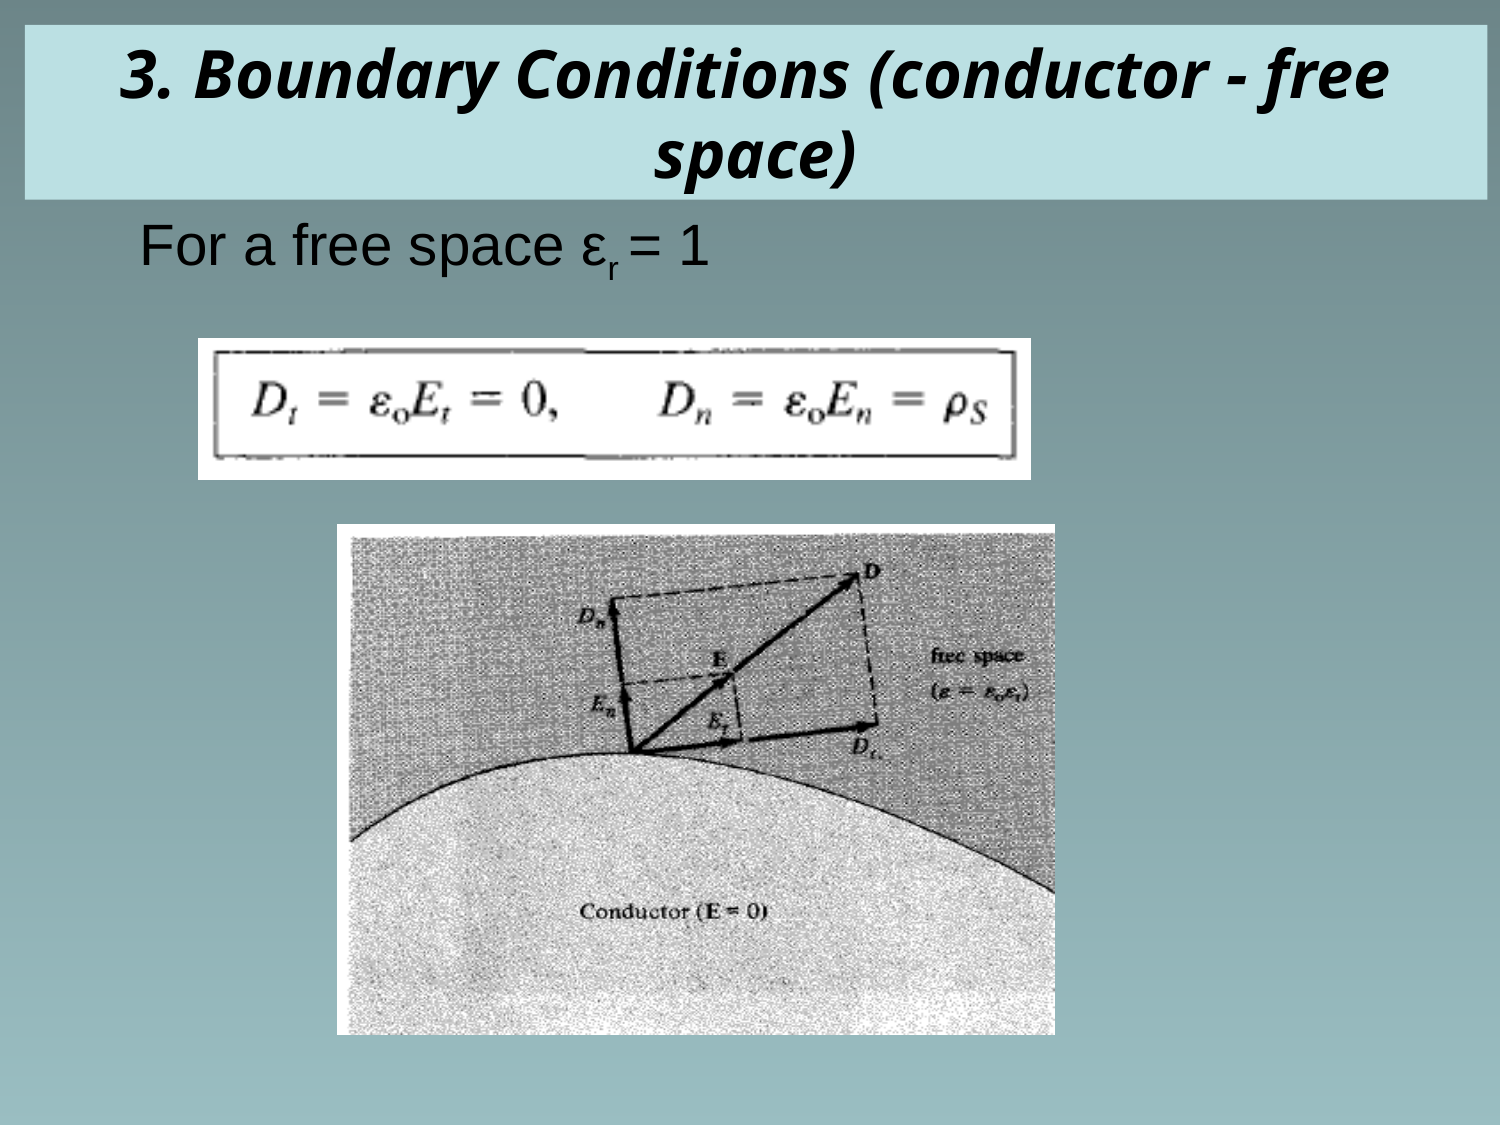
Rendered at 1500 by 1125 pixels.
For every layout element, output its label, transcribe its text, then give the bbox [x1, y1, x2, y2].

text_box 3. Boundary Conditions (conductor - free space) [24, 24, 1488, 200]
text_box For a free space εr = 1 [124, 200, 731, 295]
picture [197, 338, 1032, 480]
picture [337, 524, 1055, 1035]
